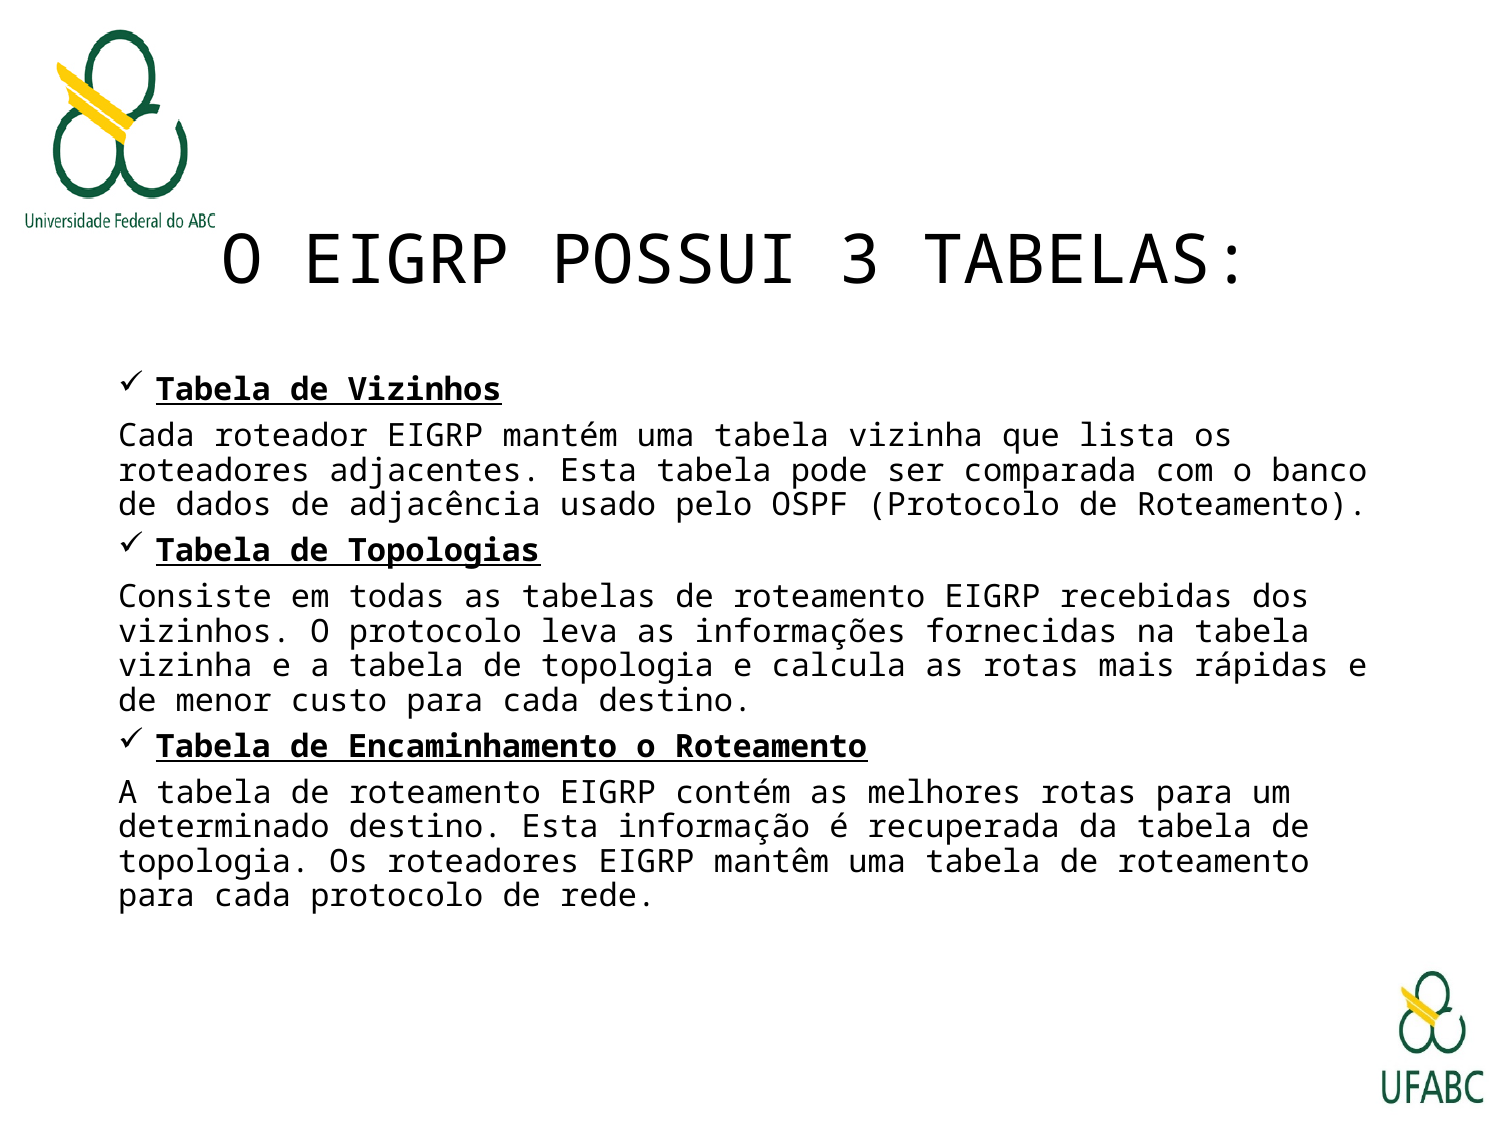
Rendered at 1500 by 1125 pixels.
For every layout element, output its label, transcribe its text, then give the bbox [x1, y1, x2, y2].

title O EIGRP POSSUI 3 TABELAS: [206, 179, 1269, 343]
picture [1365, 950, 1500, 1125]
list Tabela de Vizinhos Cada roteador EIGRP mantém uma tabela vizinha que lista os roteadores adjacentes. Esta tabela pode ser comparada com o banco de dados de adjacência usado pelo OSPF (Protocolo de Roteamento). Tabela de Topologias Consiste em todas as tabelas de roteamento EIGRP recebidas dos vizinhos. O protocolo leva as informações fornecidas na tabela vizinha e a tabela de topologia e calcula as rotas mais rápidas e de menor custo para cada destino. Tabela de Encaminhamento o Roteamento A tabela de roteamento EIGRP contém as melhores rotas para um determinado destino. Esta informação é recuperada da tabela de topologia. Os roteadores EIGRP mantêm uma tabela de roteamento para cada protocolo de rede. [103, 365, 1397, 950]
picture [0, 0, 237, 259]
